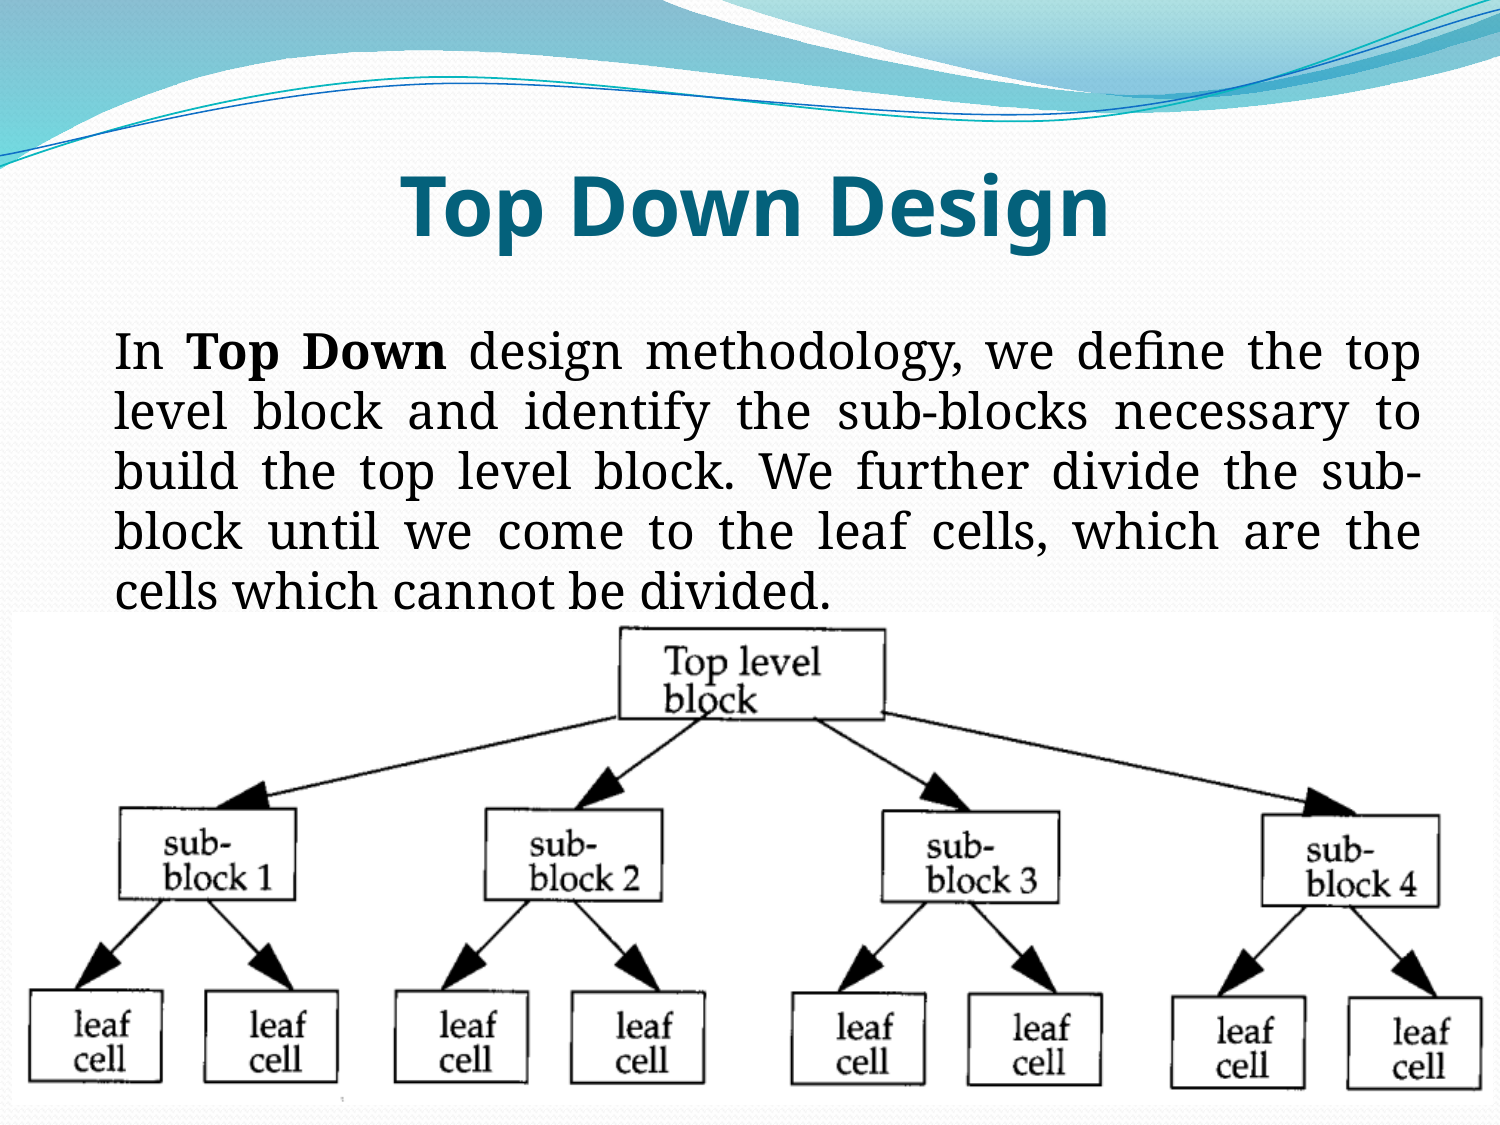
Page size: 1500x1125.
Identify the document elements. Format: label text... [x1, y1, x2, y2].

title Top Down Design [75, 125, 1438, 253]
picture [12, 612, 1494, 1106]
text_box In Top Down design methodology, we define the top level block and identify the sub-blocks necessary to build the top level block. We further divide the sub-block until we come to the leaf cells, which are the cells which cannot be divided. [99, 312, 1438, 611]
